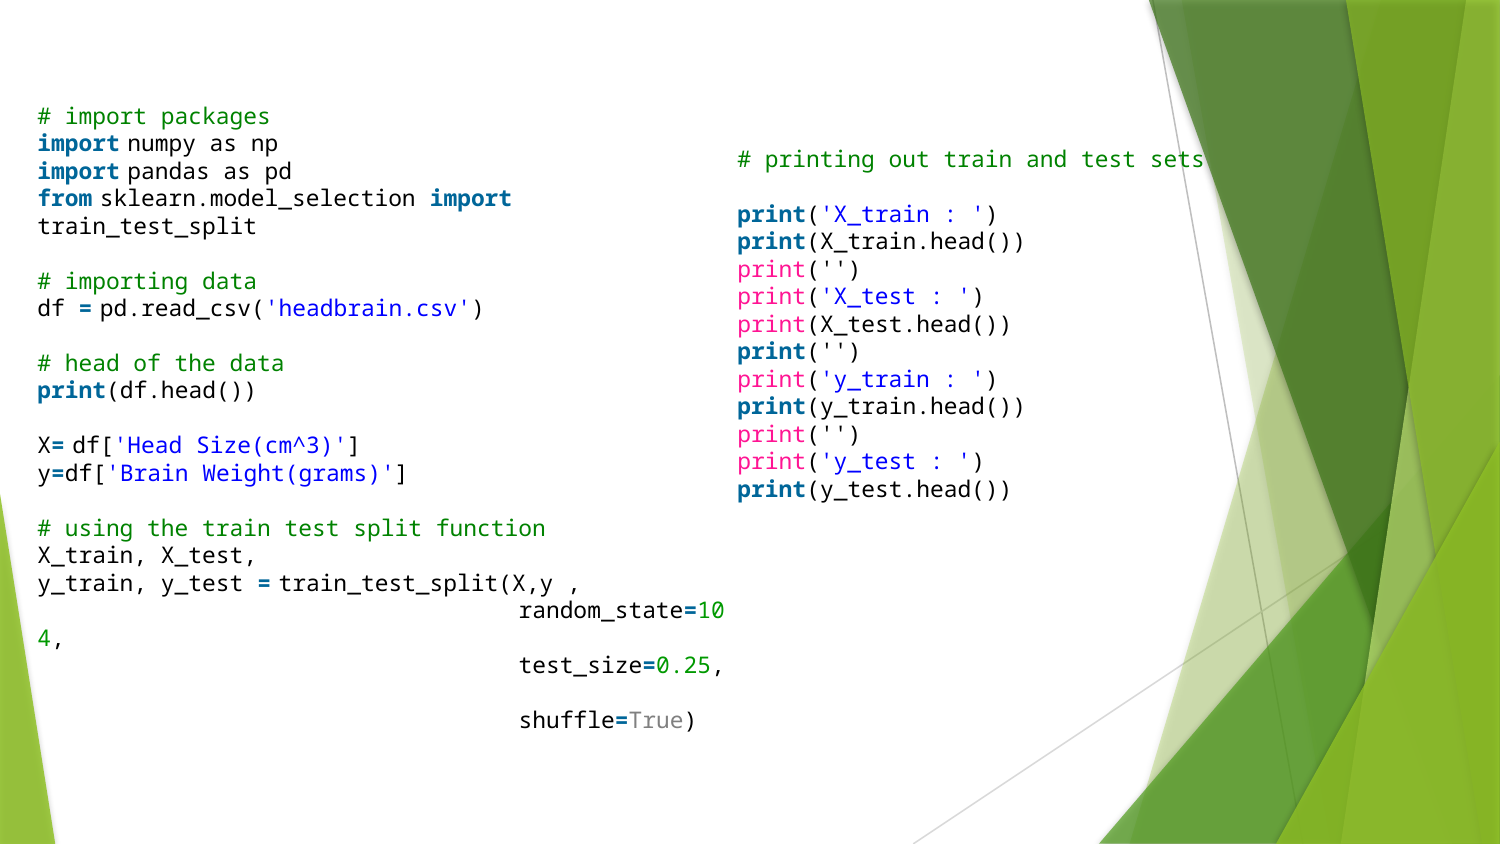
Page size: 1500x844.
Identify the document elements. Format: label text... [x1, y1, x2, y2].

list # printing out train and test sets print('X_train : ') print(X_train.head()) print('') print('X_test : ') print(X_test.head()) print('') print('y_train : ') print(y_train.head()) print('') print('y_test : ') print(y_test.head()) [737, 85, 1211, 561]
list # import packages import numpy as np import pandas as pd from sklearn.model_selection import train_test_split # importing data df = pd.read_csv('headbrain.csv') # head of the data print(df.head()) X= df['Head Size(cm^3)'] y=df['Brain Weight(grams)'] # using the train test split function X_train, X_test, y_train, y_test = train_test_split(X,y , random_state=104, test_size=0.25, shuffle=True) [37, 101, 730, 734]
